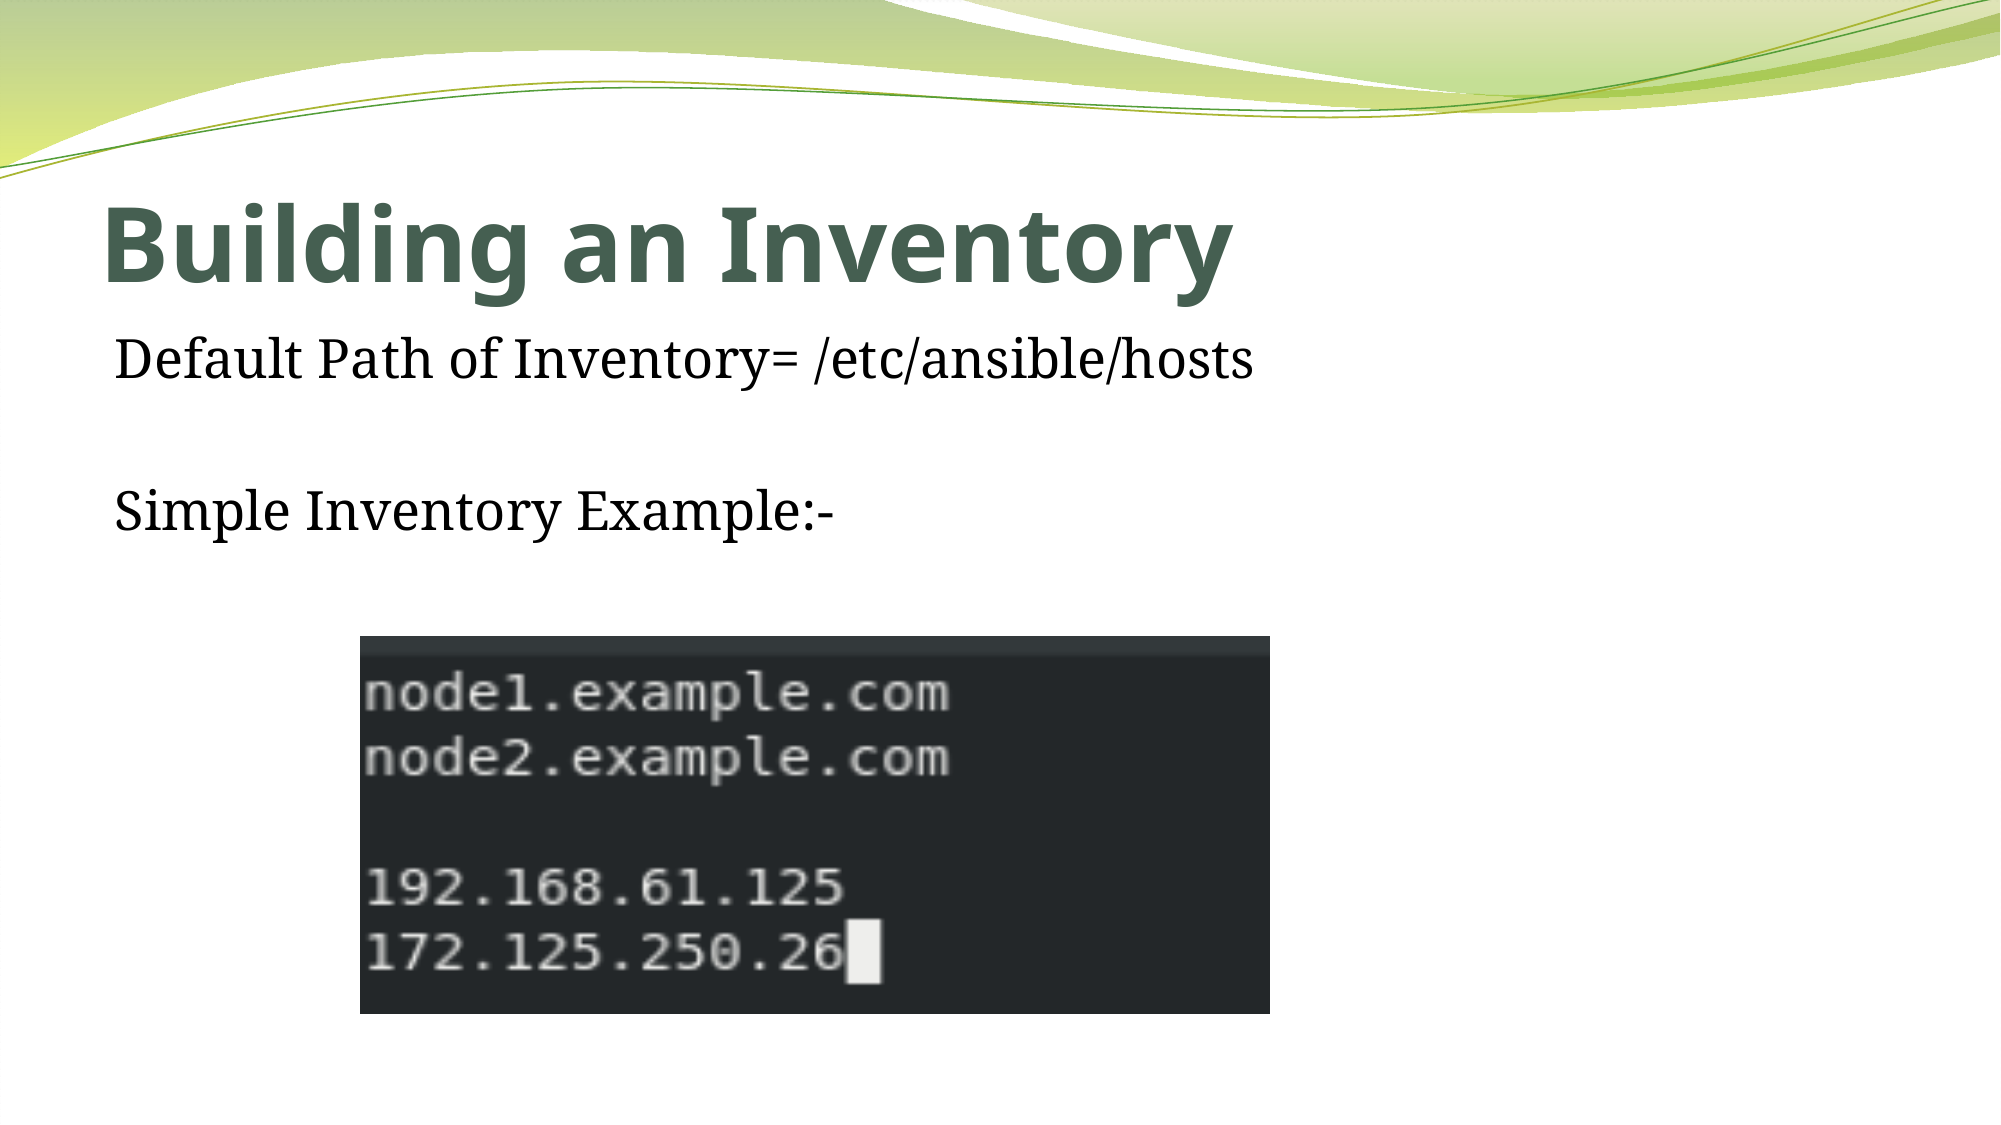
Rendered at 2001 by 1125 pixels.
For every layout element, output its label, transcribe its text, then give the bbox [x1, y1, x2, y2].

list Default Path of Inventory= /etc/ansible/hosts Simple Inventory Example:- [99, 317, 1900, 1038]
title Building an Inventory [99, 115, 1900, 303]
picture [360, 636, 1270, 1014]
